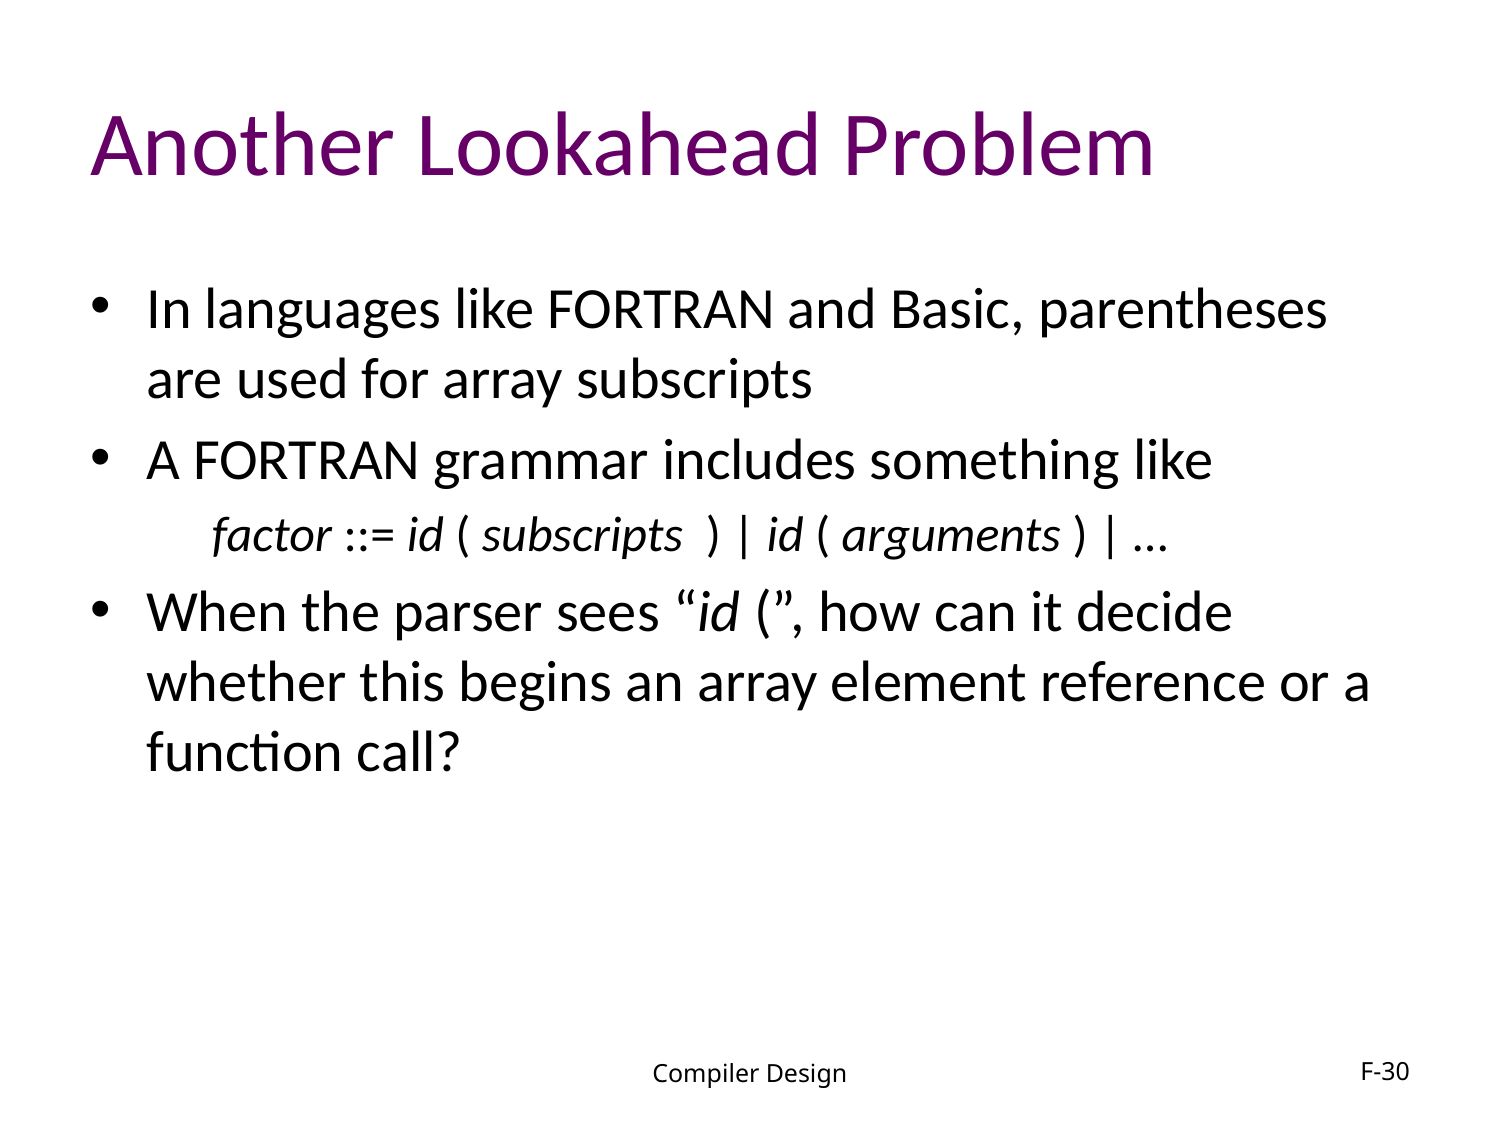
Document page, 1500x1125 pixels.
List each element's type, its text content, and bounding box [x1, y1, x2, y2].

footer Compiler Design [512, 1042, 988, 1103]
title Another Lookahead Problem [75, 45, 1425, 233]
list In languages like FORTRAN and Basic, parentheses are used for array subscripts A FORTRAN grammar includes something like factor ::= id ( subscripts ) | id ( arguments ) | … When the parser sees “id (”, how can it decide whether this begins an array element reference or a function call? [75, 262, 1425, 1005]
slide_number F-30 [1074, 1042, 1425, 1103]
